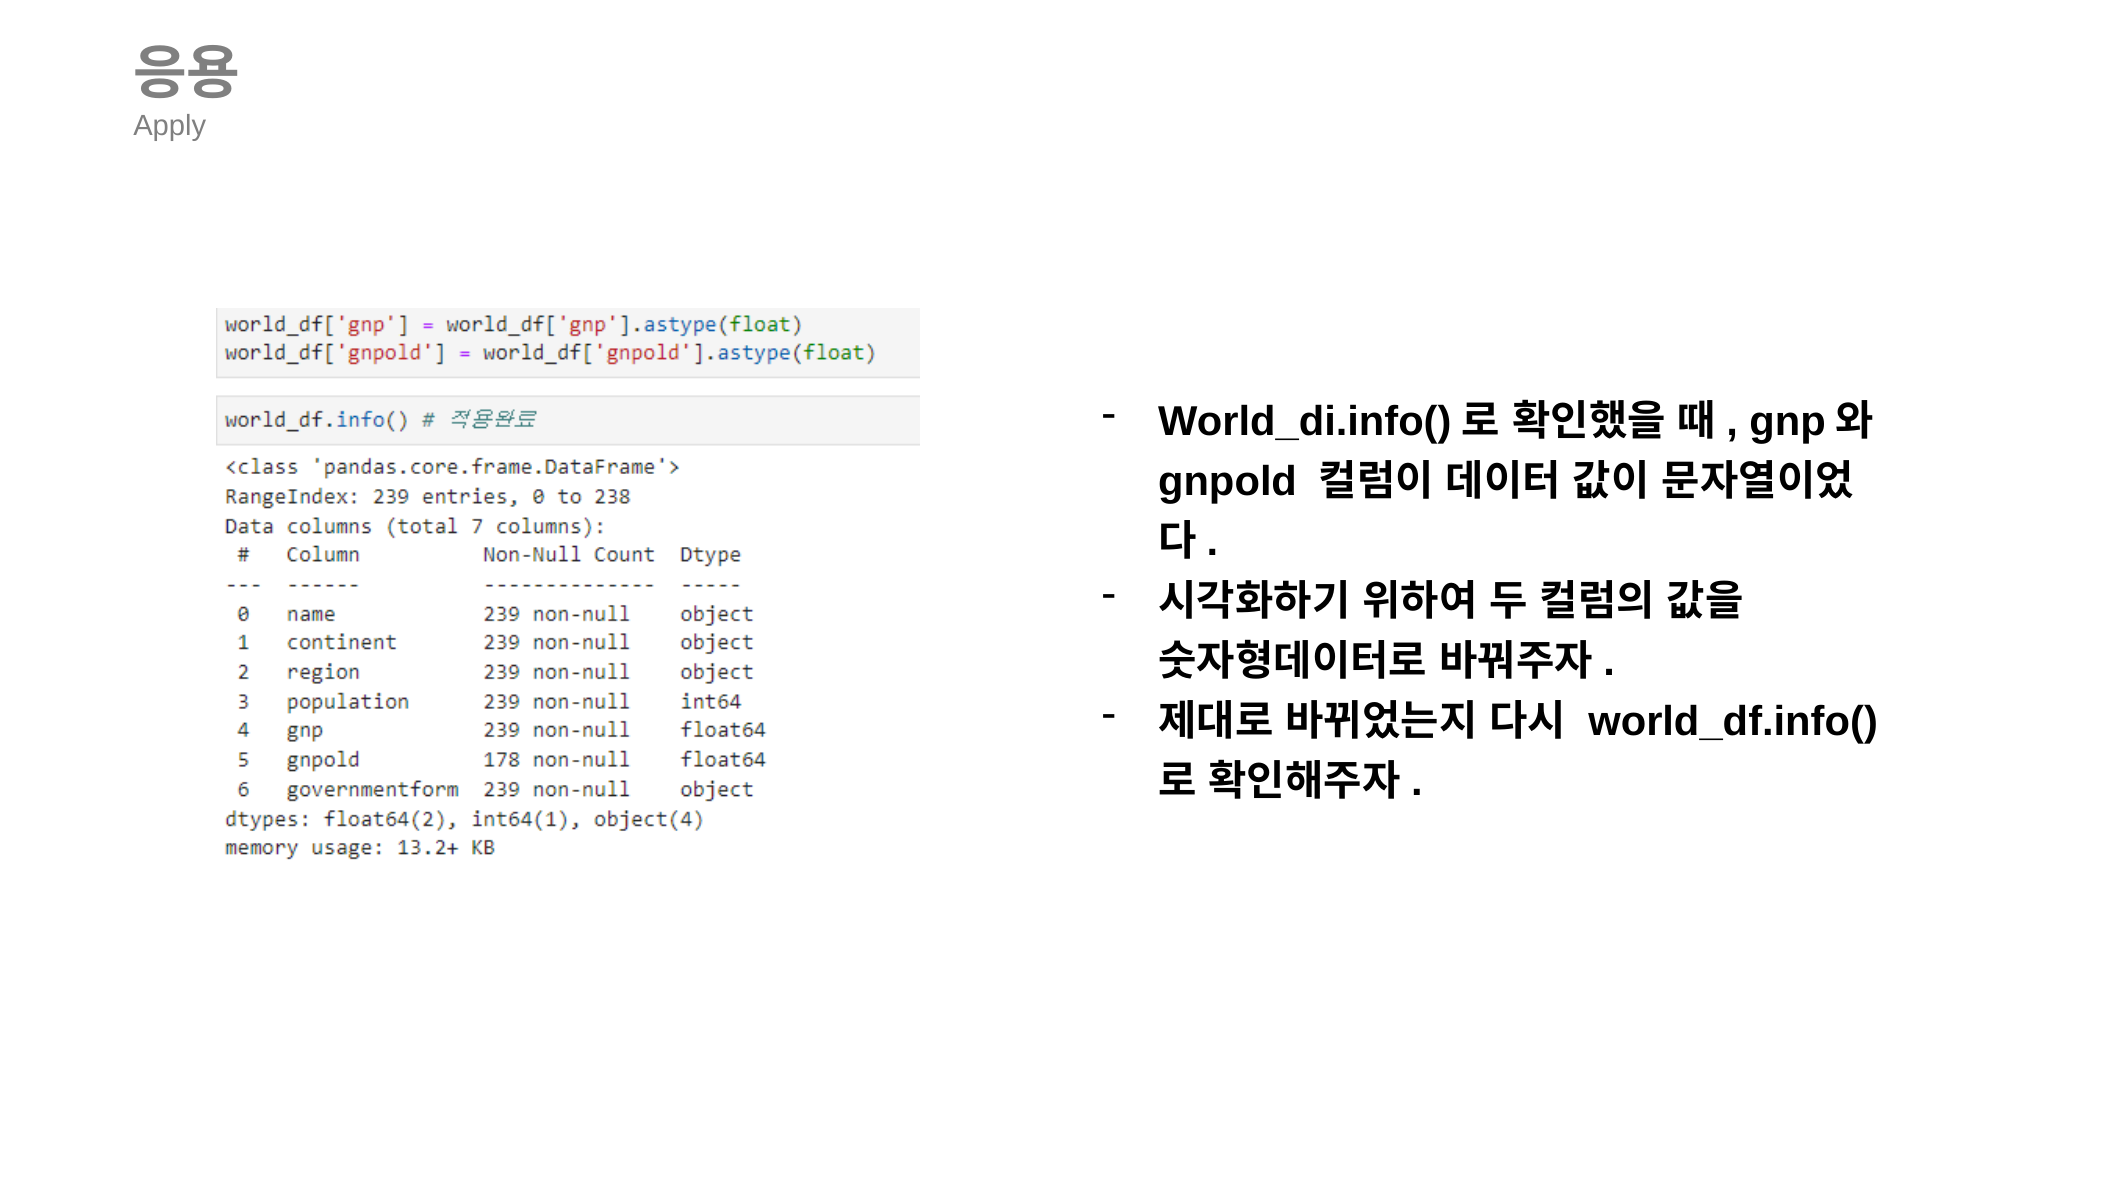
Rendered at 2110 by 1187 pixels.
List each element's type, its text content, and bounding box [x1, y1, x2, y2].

picture [215, 308, 920, 878]
text_box 응용 [133, 35, 513, 106]
text_box World_di.info()로 확인했을 때, gnp와 gnpold 컬럼이 데이터 값이 문자열이었다. 시각화하기 위하여 두 컬럼의 값을 숫자형데이터로 바꿔주자. 제대로 바뀌었는지 다시 world_df.info()로 확인해주자. [1101, 383, 1894, 804]
text_box Apply [133, 106, 513, 142]
